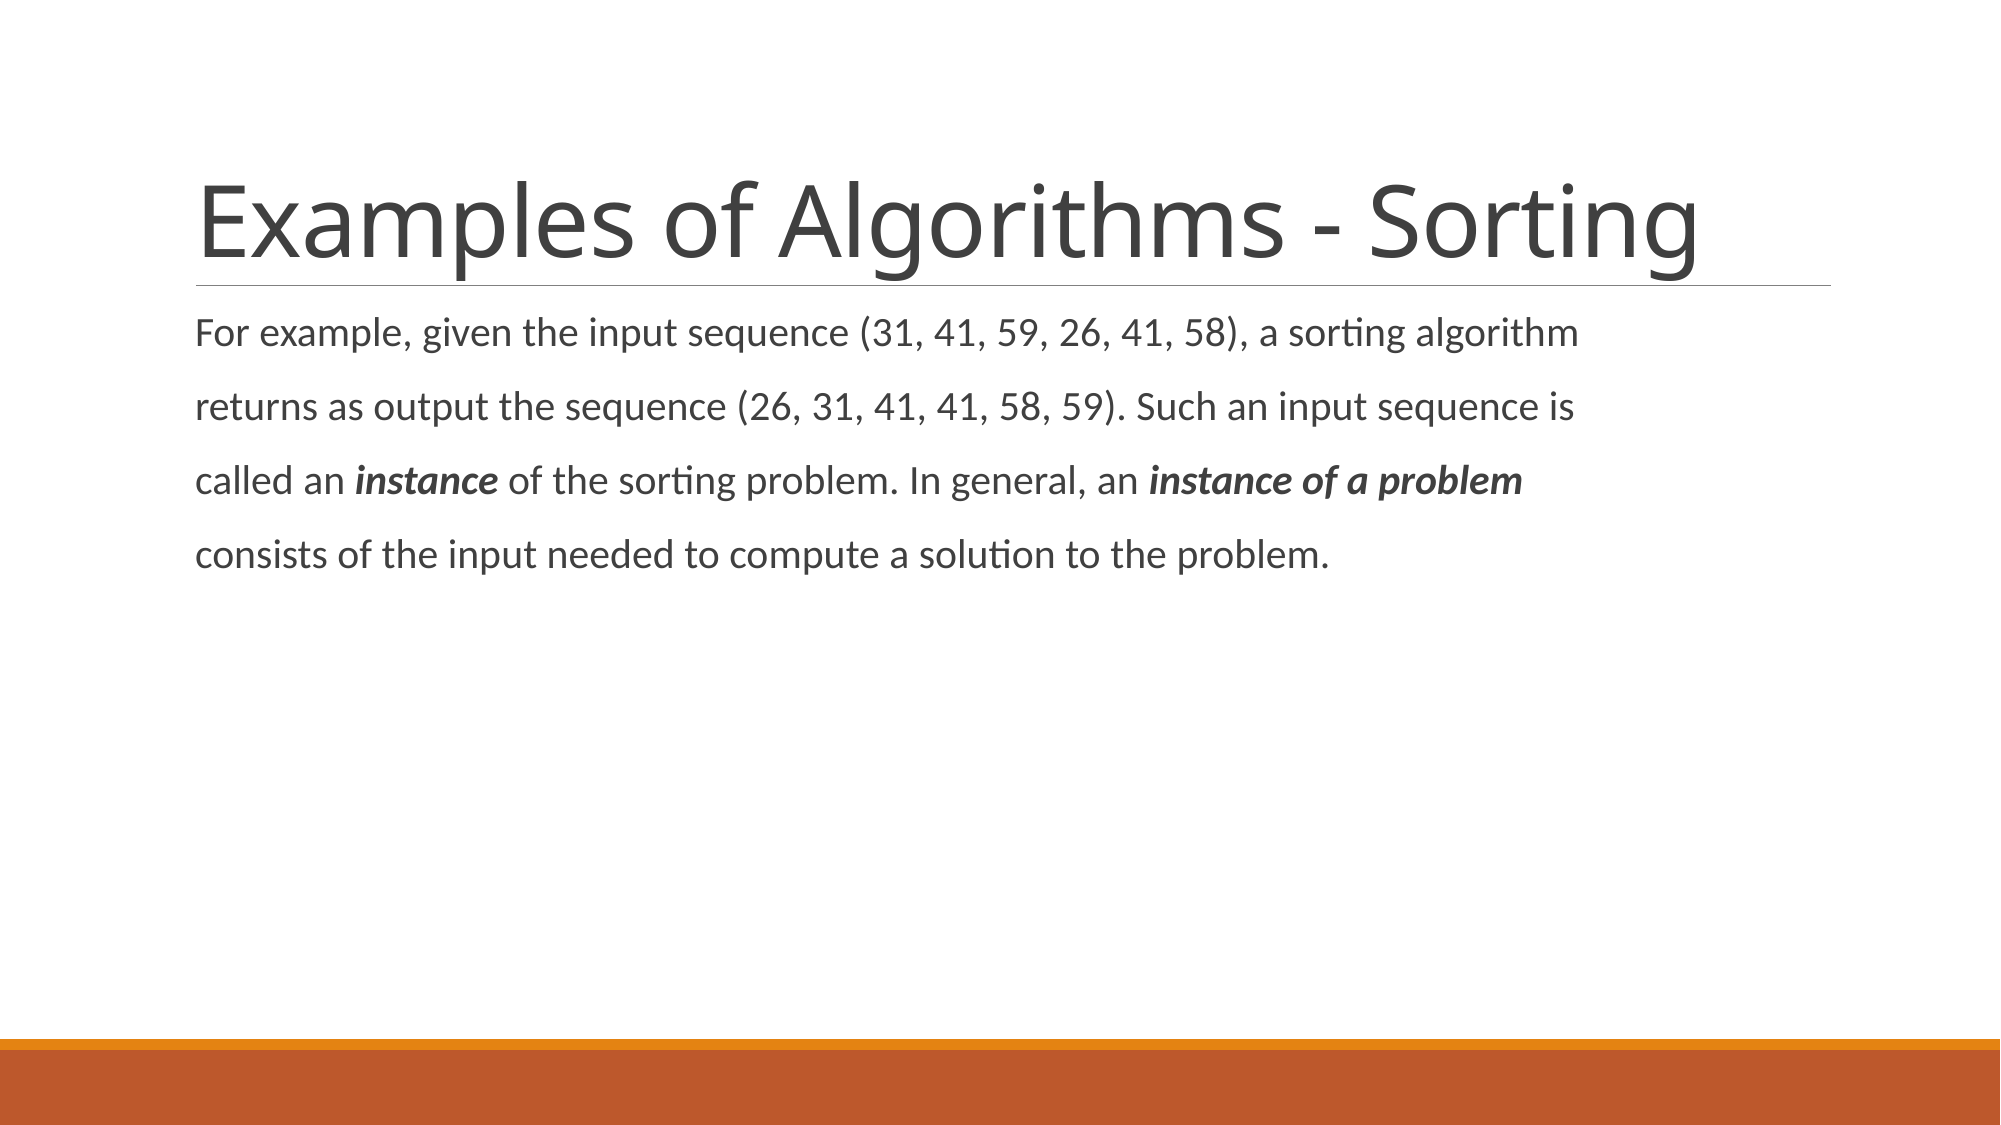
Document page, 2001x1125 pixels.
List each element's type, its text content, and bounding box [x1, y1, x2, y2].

title Examples of Algorithms - Sorting [180, 47, 1830, 285]
list For example, given the input sequence (31, 41, 59, 26, 41, 58), a sorting algorithm returns as output the sequence (26, 31, 41, 41, 58, 59). Such an input sequence is called an instance of the sorting problem. In general, an instance of a problem consists of the input needed to compute a solution to the problem. [180, 302, 1830, 963]
